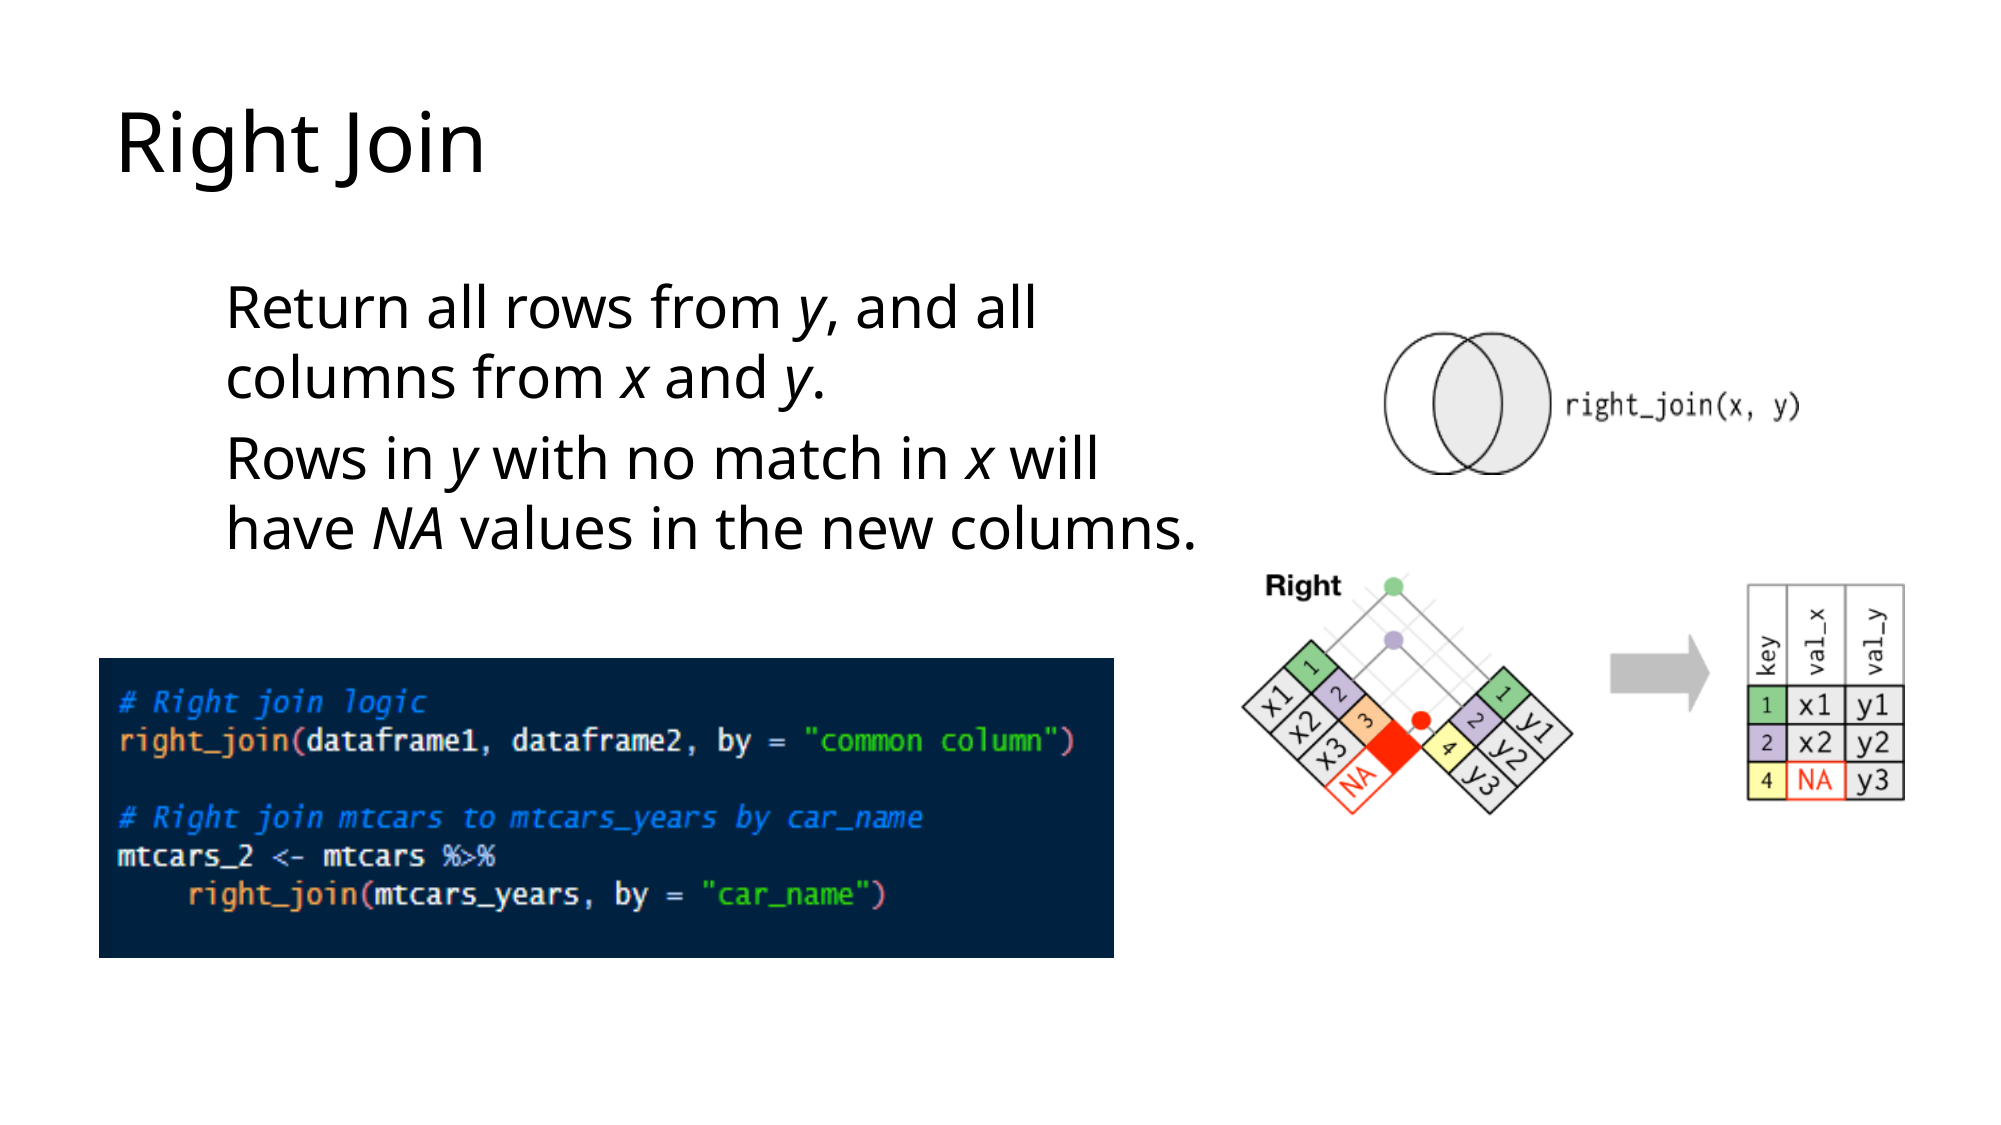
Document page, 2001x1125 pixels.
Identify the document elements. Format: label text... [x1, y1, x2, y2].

picture [1240, 568, 1906, 817]
title Right Join [99, 45, 1900, 233]
list Return all rows from y, and all columns from x and y. Rows in y with no match in x will have NA values in the new columns. [210, 262, 1224, 1005]
picture [1364, 325, 1800, 475]
picture [99, 658, 1114, 958]
